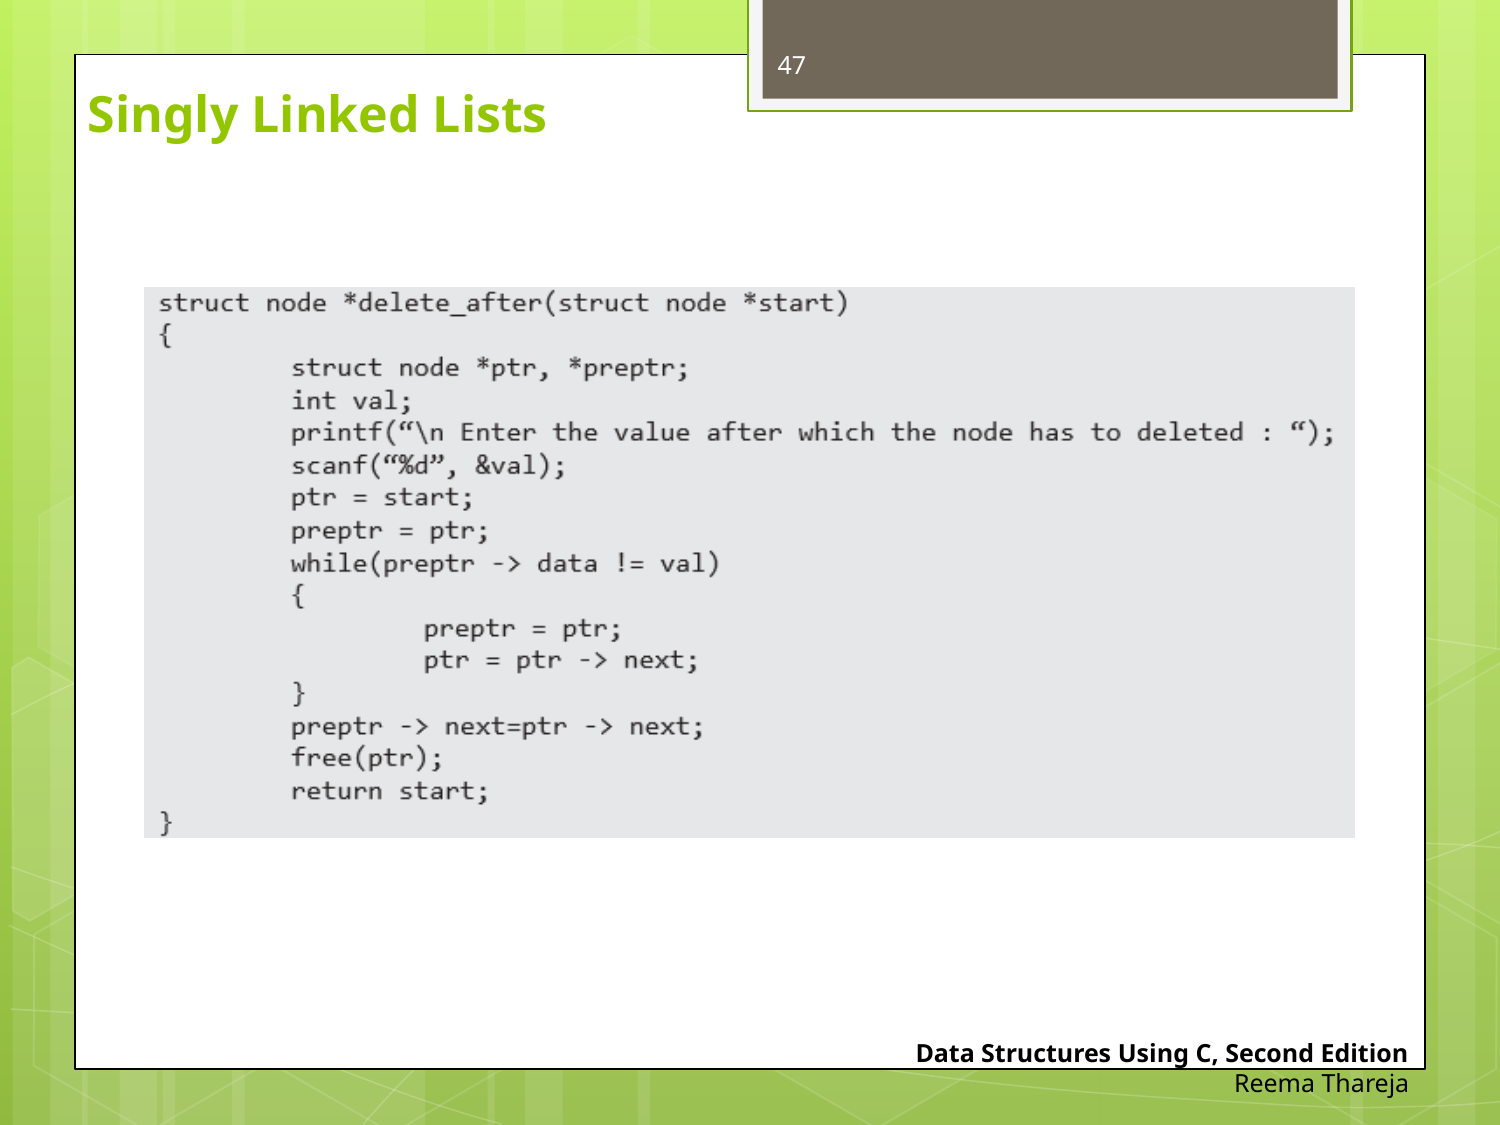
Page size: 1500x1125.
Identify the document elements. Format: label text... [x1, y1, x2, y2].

picture [144, 287, 1356, 838]
slide_number 47 [762, 36, 982, 97]
title Singly Linked Lists [72, 37, 1225, 150]
footer Data Structures Using C, Second Edition Reema Thareja [849, 1037, 1425, 1098]
